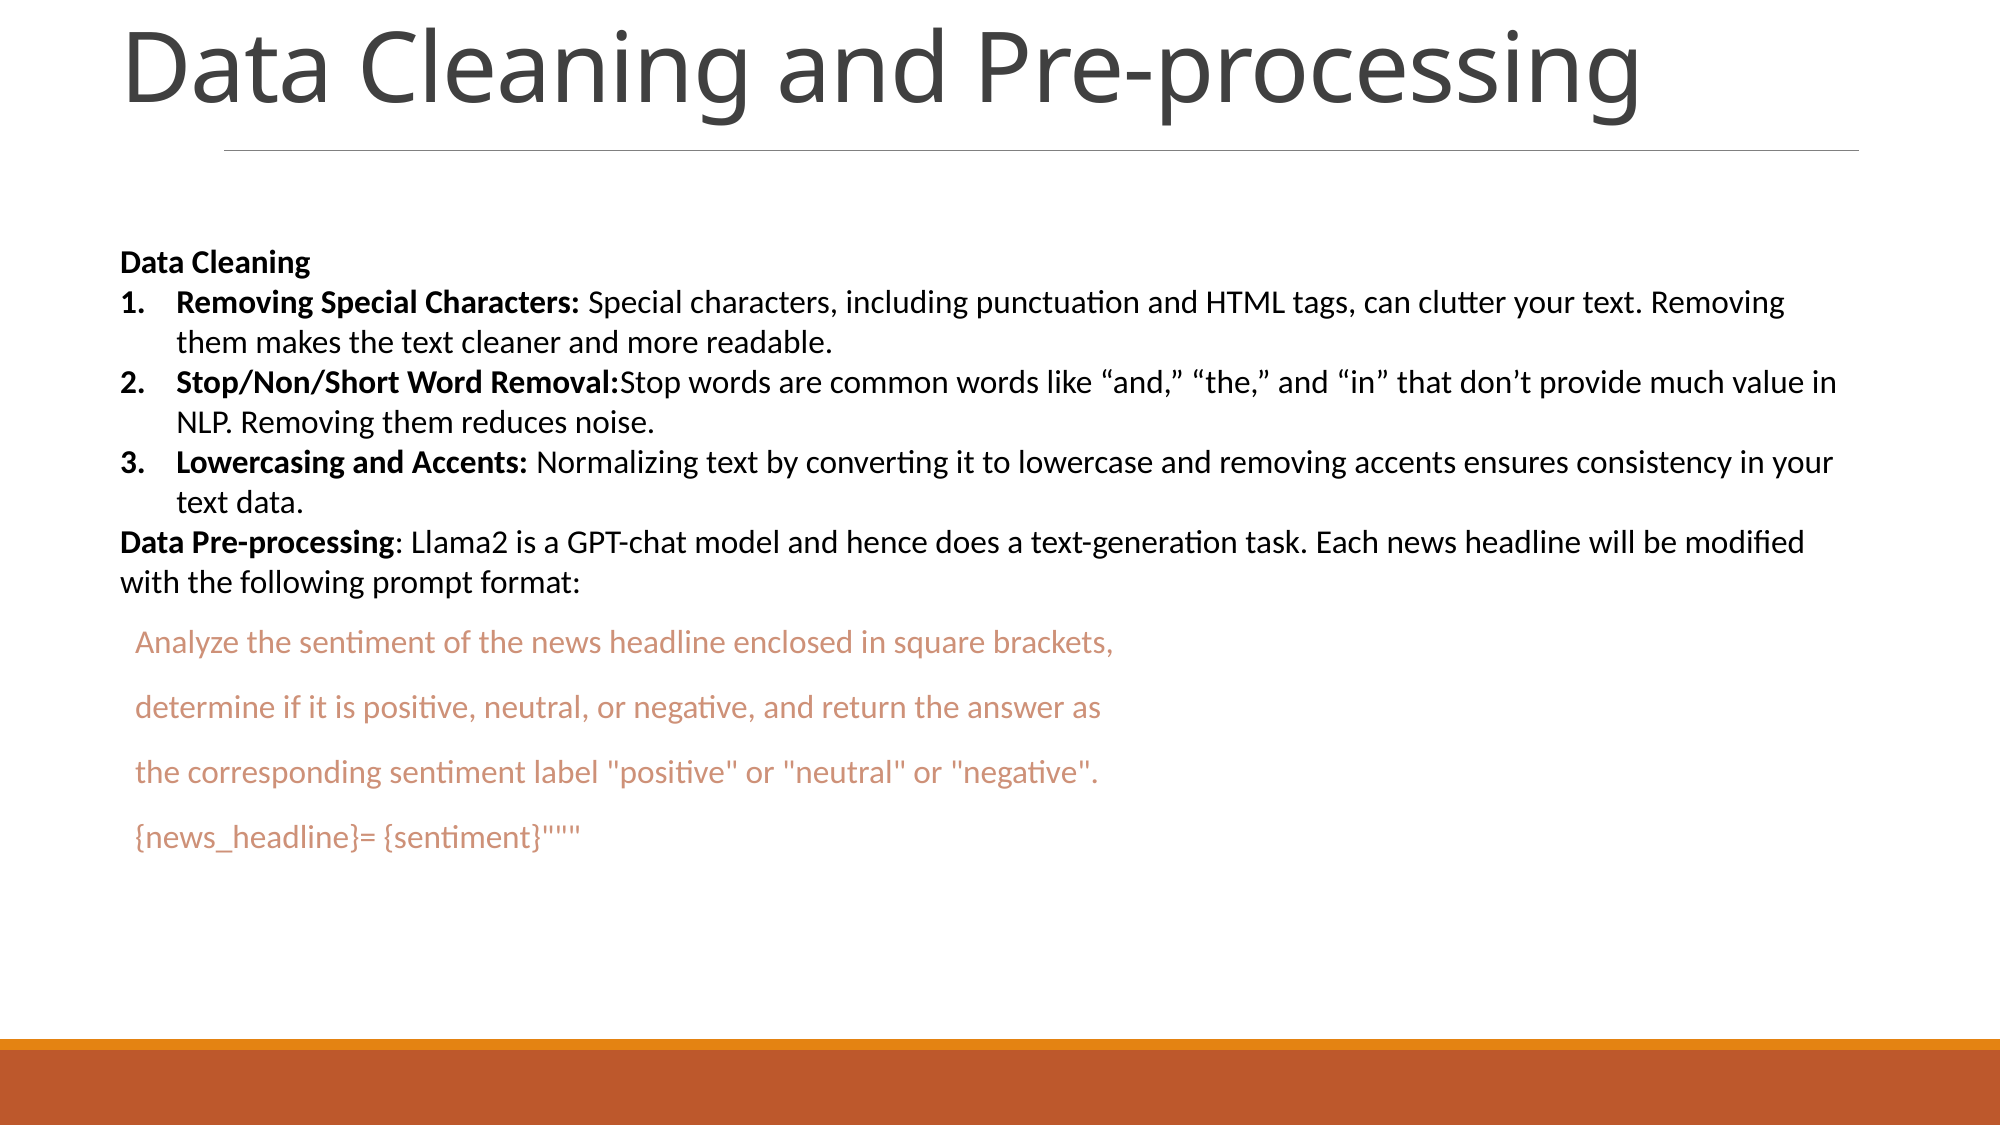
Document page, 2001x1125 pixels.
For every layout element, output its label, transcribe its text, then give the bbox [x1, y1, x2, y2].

list Data Cleaning Removing Special Characters: Special characters, including punctuation and HTML tags, can clutter your text. Removing them makes the text cleaner and more readable. Stop/Non/Short Word Removal:Stop words are common words like “and,” “the,” and “in” that don’t provide much value in NLP. Removing them reduces noise. Lowercasing and Accents: Normalizing text by converting it to lowercase and removing accents ensures consistency in your text data. Data Pre-processing: Llama2 is a GPT-chat model and hence does a text-generation task. Each news headline will be modified with the following prompt format: Analyze the sentiment of the news headline enclosed in square brackets, determine if it is positive, neutral, or negative, and return the answer as the corresponding sentiment label "positive" or "neutral" or "negative". {news_headline}= {sentiment}""" [105, 221, 1875, 875]
title Data Cleaning and Pre-processing [105, 15, 1755, 131]
